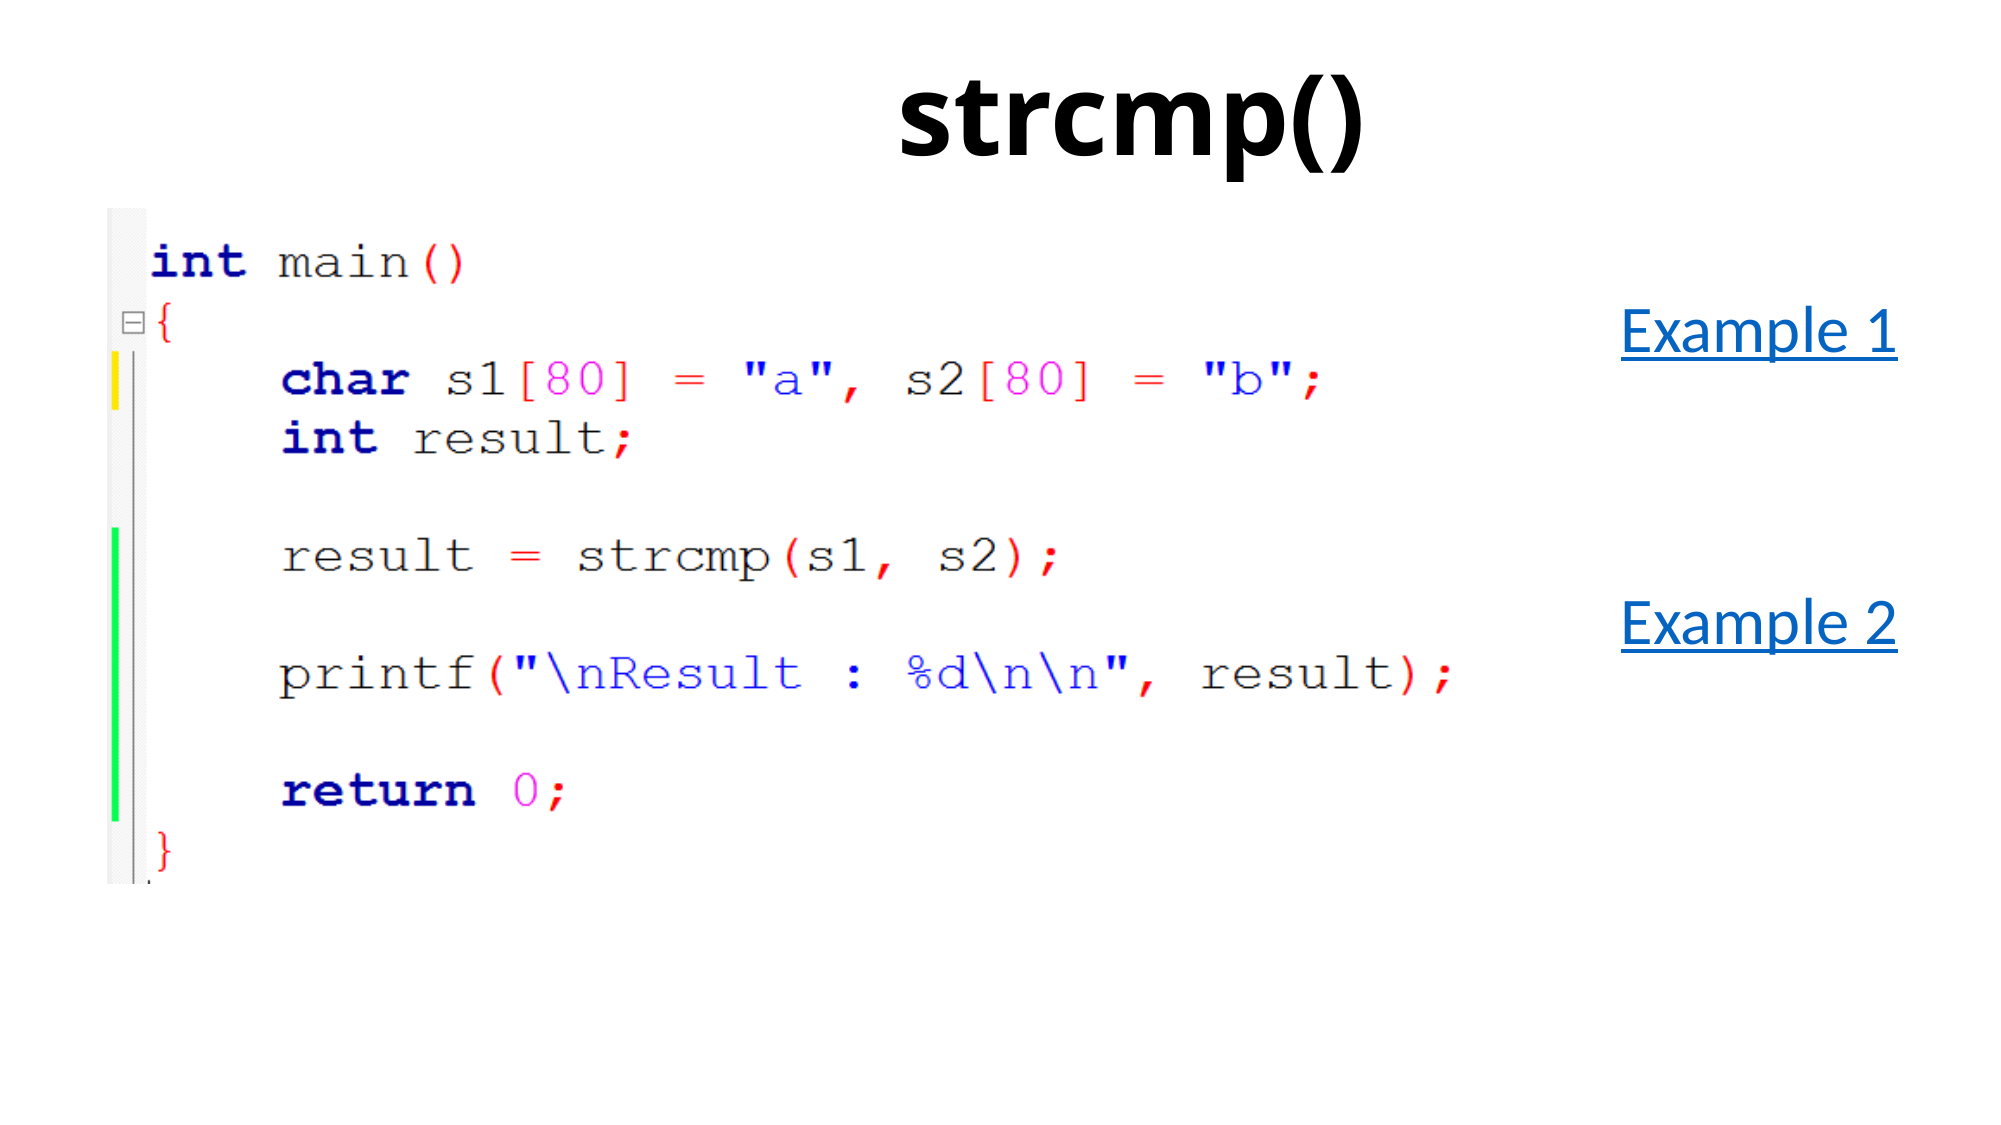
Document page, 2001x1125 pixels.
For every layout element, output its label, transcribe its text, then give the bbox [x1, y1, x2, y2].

picture [106, 208, 1527, 884]
title strcmp() [295, 30, 1968, 209]
text_box Example 2 [1605, 579, 1920, 710]
list Example 1 [1605, 287, 1920, 418]
